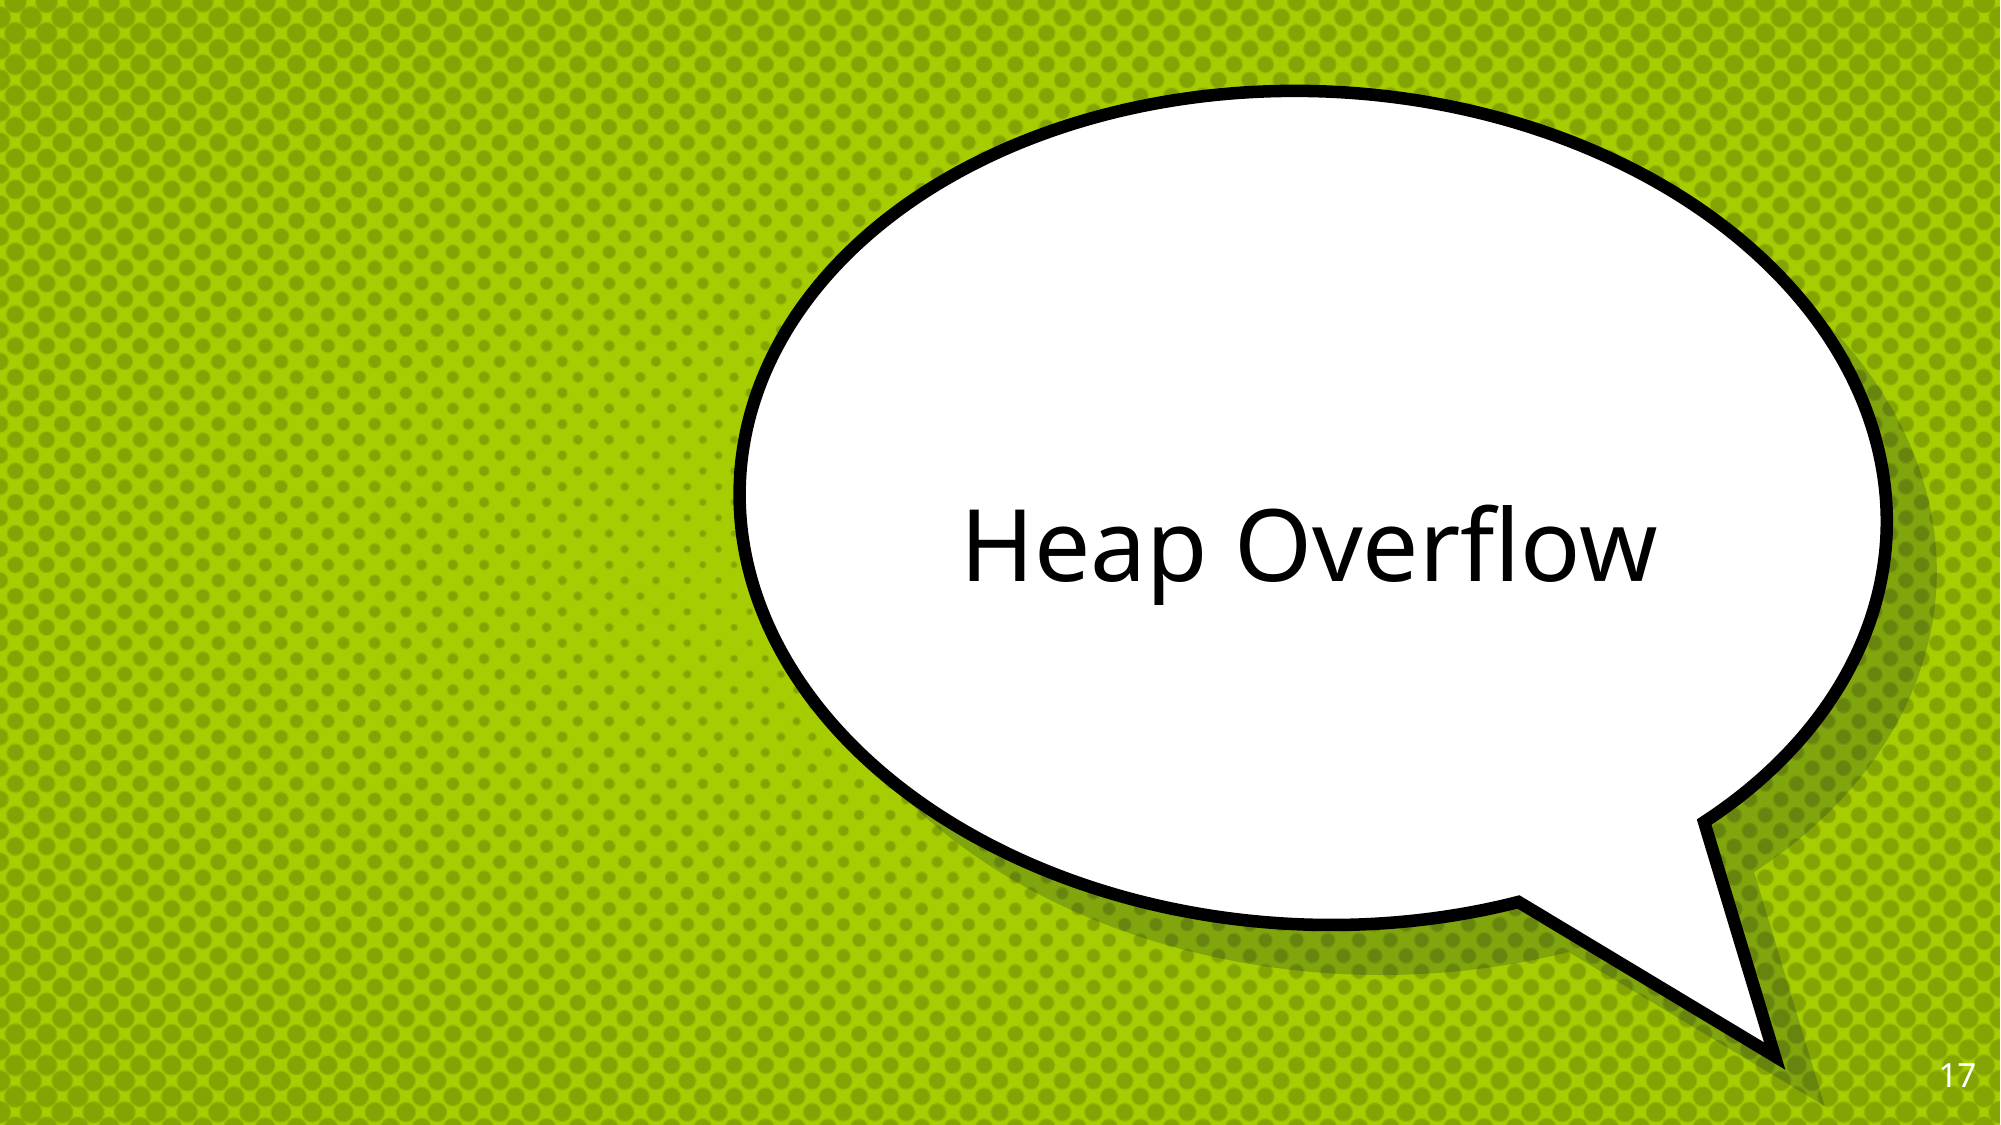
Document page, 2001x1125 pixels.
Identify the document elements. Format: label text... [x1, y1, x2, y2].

slide_number 16 [1871, 1038, 1992, 1125]
title Heap Overflow [896, 362, 1721, 617]
